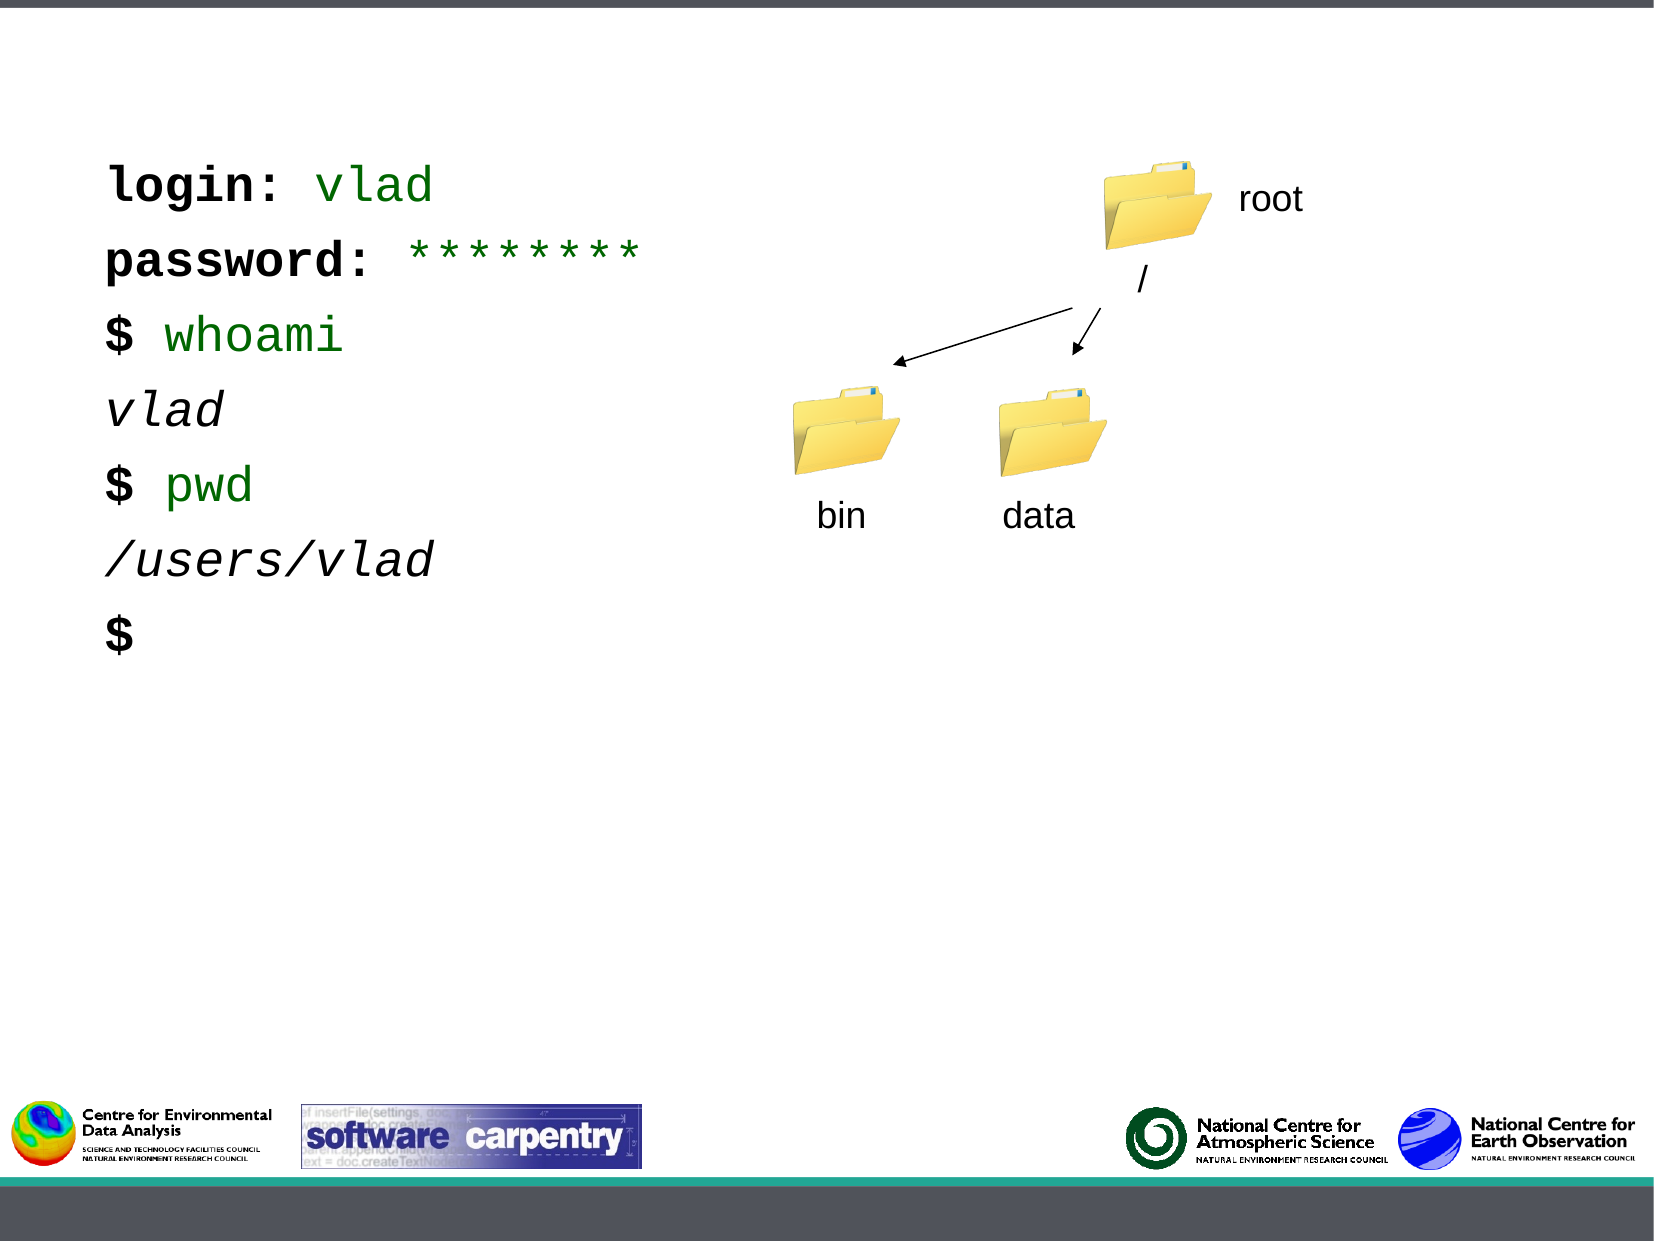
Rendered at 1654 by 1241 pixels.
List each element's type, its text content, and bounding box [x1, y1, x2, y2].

text_box data [987, 487, 1090, 544]
text_box login: vlad password: ******** $ whoami vlad $ pwd /users/vlad $ [89, 128, 1512, 1036]
picture [0, 0, 1654, 1241]
text_box / [1122, 263, 1163, 309]
text_box bin [801, 488, 882, 544]
text_box [1072, 307, 1101, 356]
text_box root [1223, 171, 1318, 228]
text_box [892, 307, 1073, 368]
